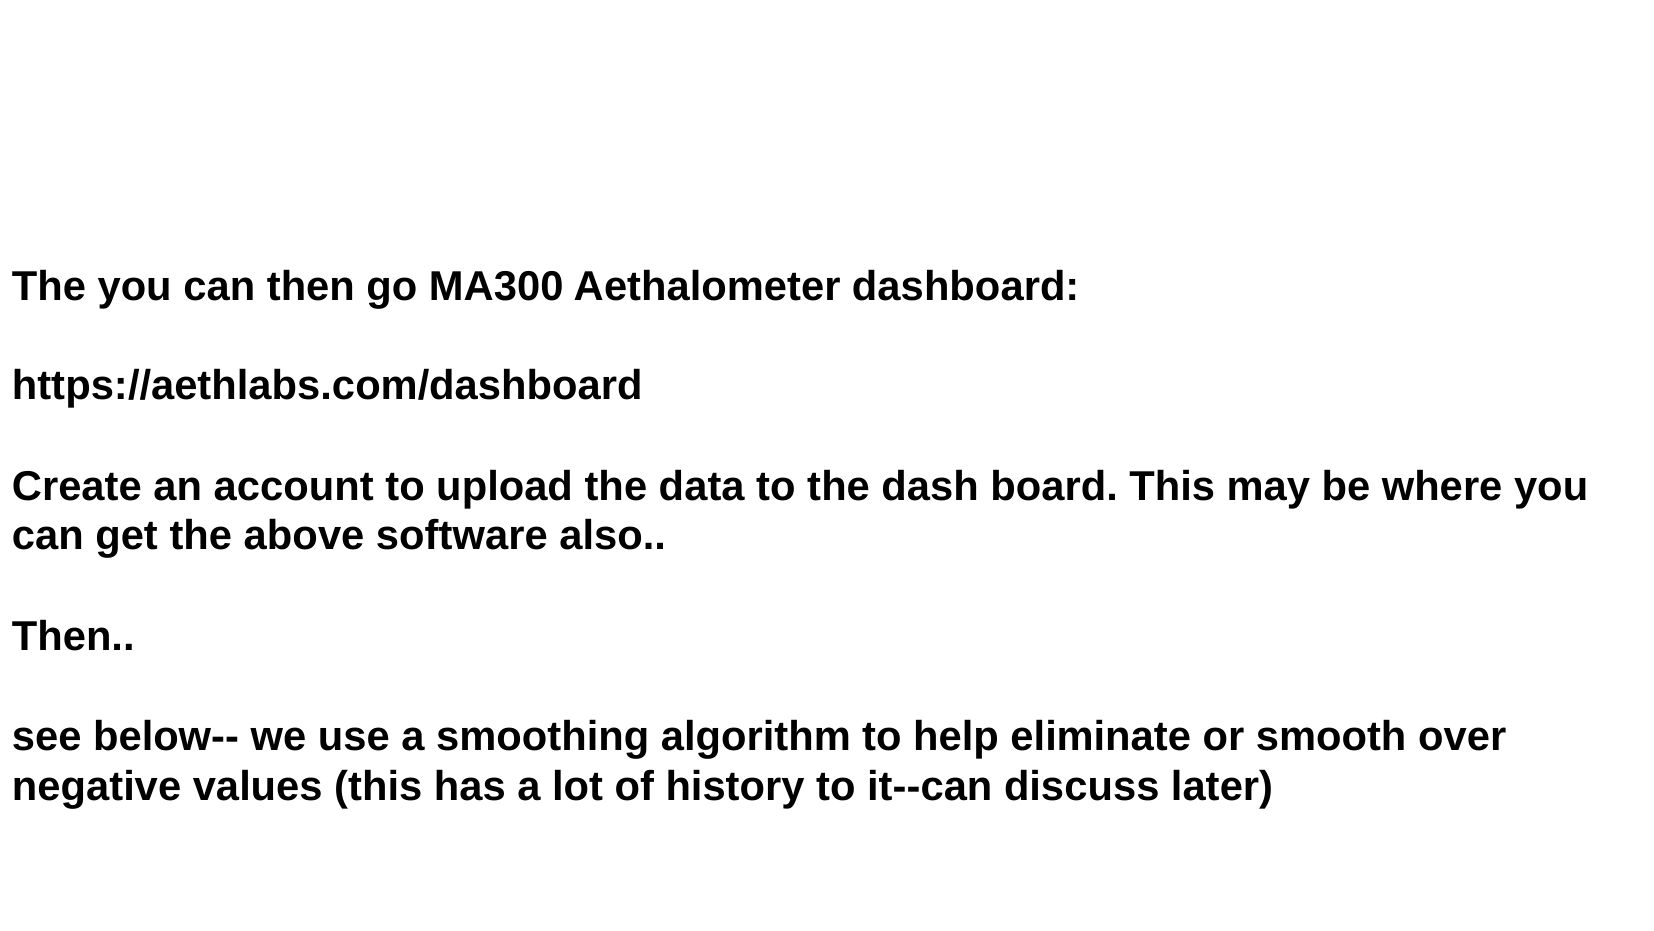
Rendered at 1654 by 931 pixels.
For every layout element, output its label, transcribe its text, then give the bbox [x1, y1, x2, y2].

text_box The you can then go MA300 Aethalometer dashboard: https://aethlabs.com/dashboard Create an account to upload the data to the dash board. This may be where you can get the above software also.. Then.. see below-- we use a smoothing algorithm to help eliminate or smooth over negative values (this has a lot of history to it--can discuss later) [0, 205, 1654, 756]
